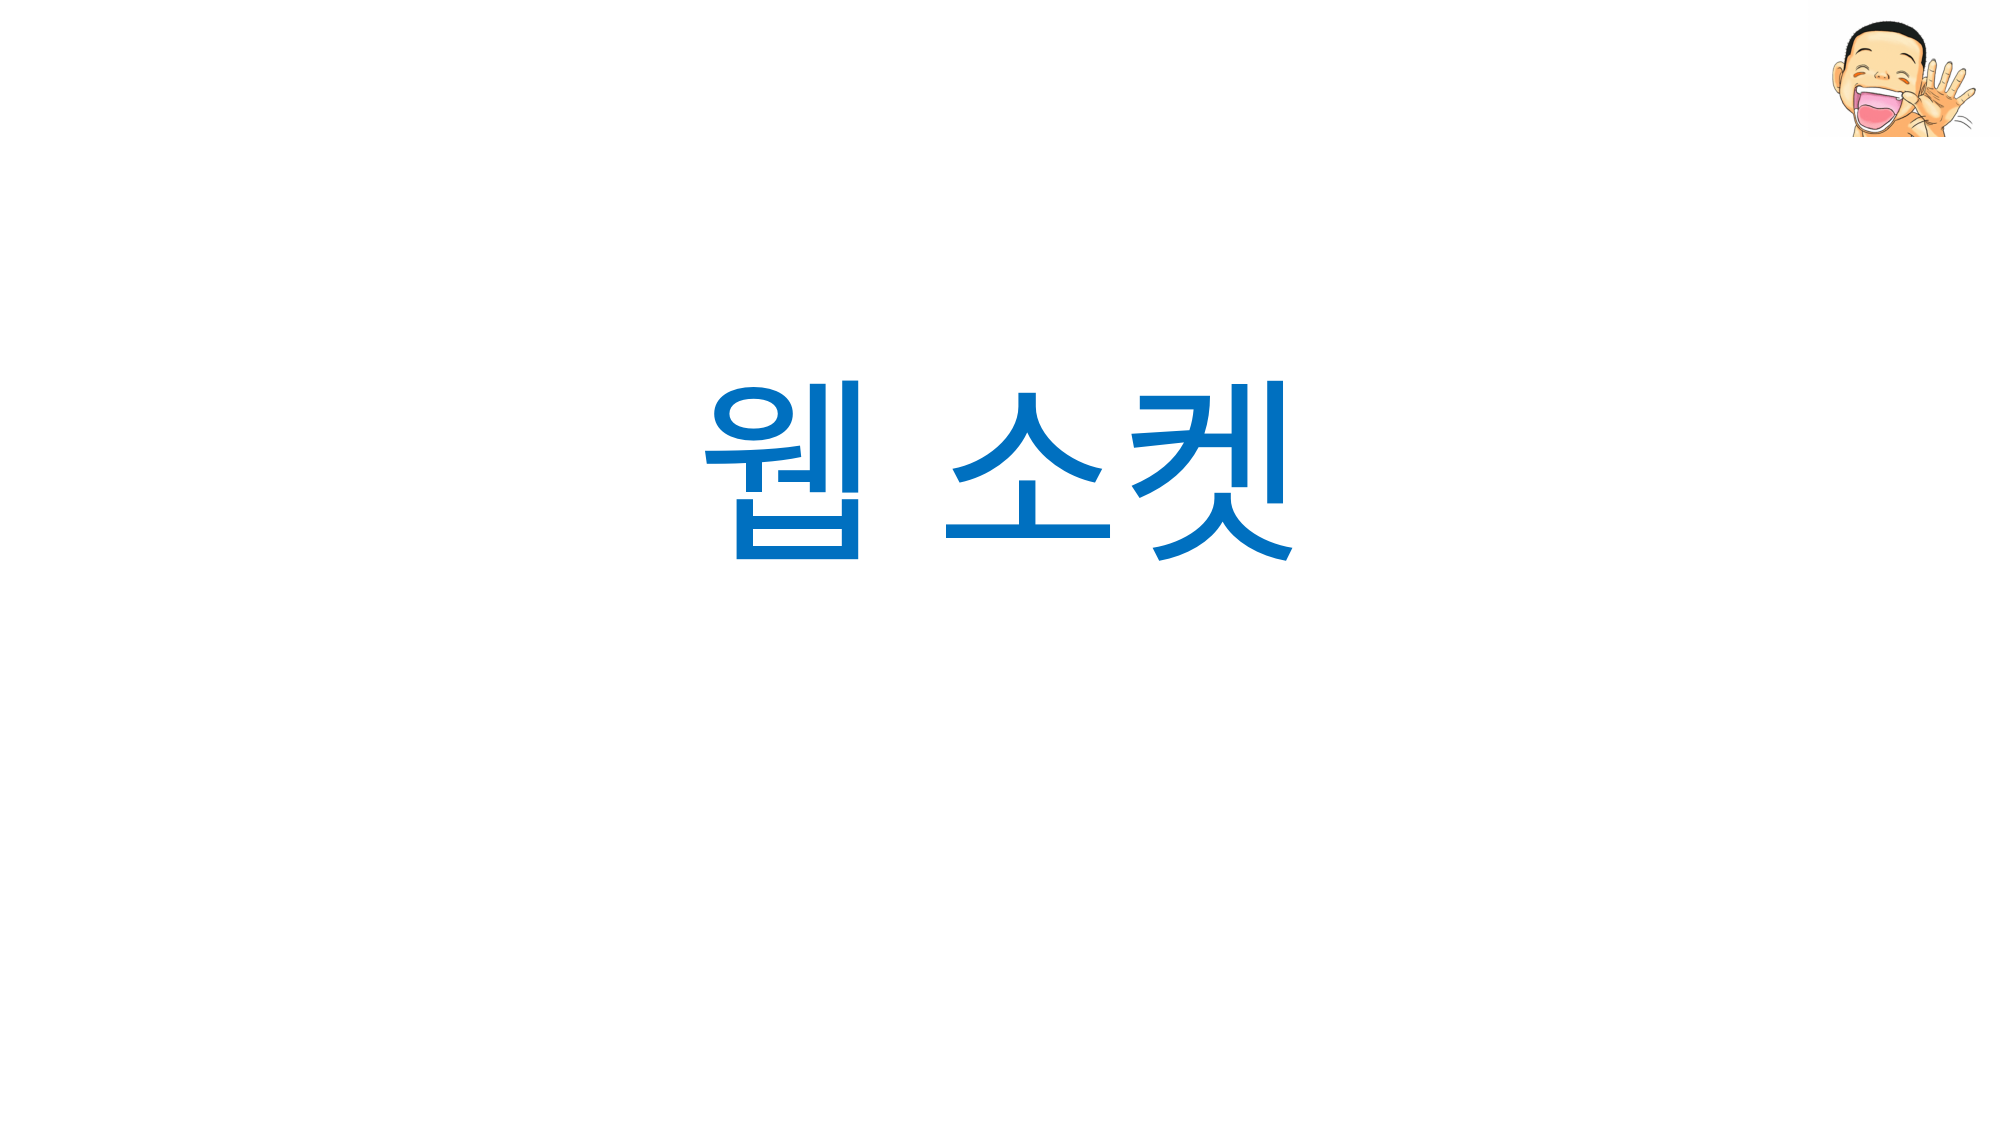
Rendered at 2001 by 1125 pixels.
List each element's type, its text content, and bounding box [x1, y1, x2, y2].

text_box 웹 소켓 [0, 218, 2000, 594]
picture [1808, 0, 2000, 137]
